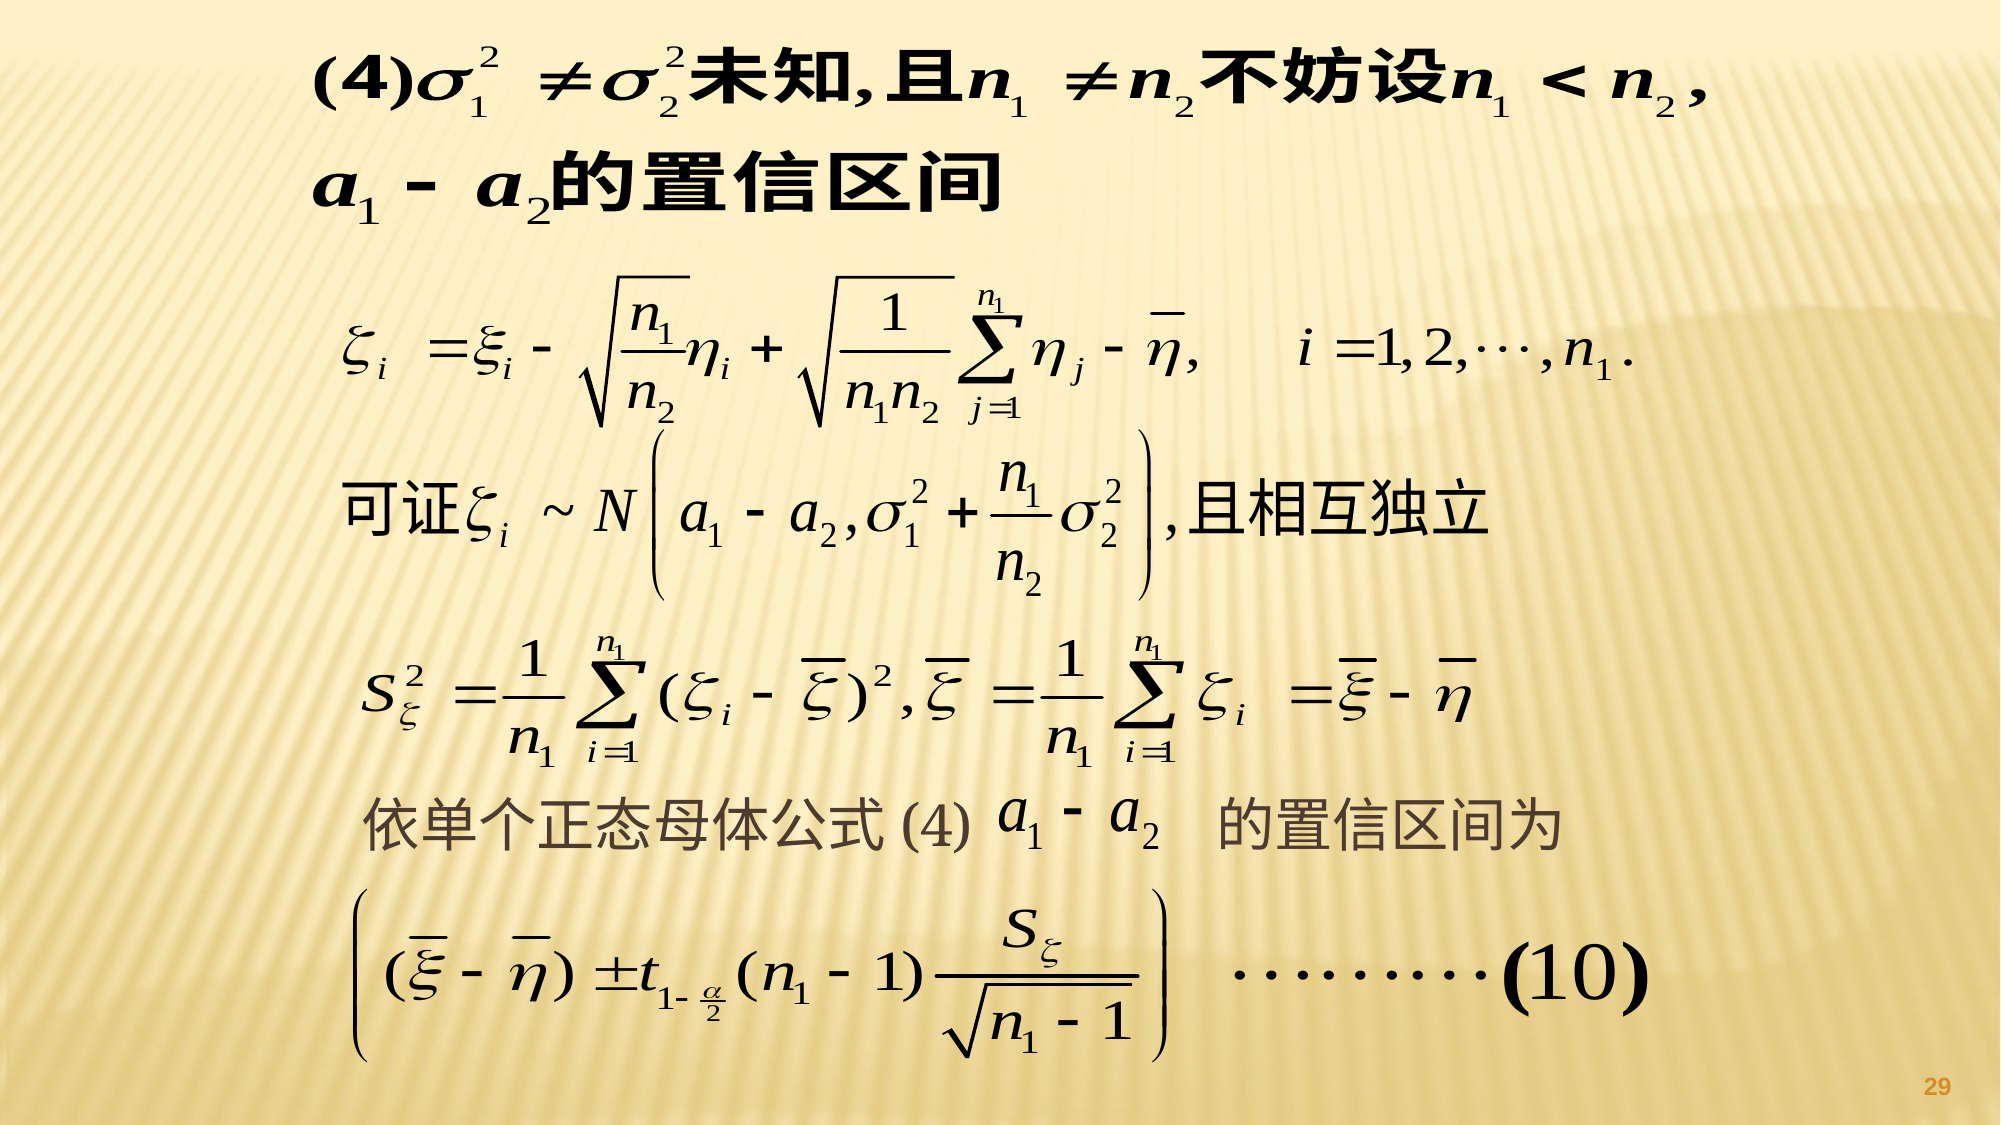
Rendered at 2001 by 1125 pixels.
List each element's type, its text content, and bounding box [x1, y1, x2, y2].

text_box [987, 763, 1175, 867]
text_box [331, 415, 1505, 616]
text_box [302, 27, 1721, 236]
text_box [1224, 932, 1662, 1032]
picture [0, 0, 2001, 1125]
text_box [331, 263, 1645, 440]
slide_number 29 [1800, 1062, 1967, 1103]
text_box 依单个正态母体公式(4) 的置信区间为 [1184, 781, 1581, 866]
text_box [338, 876, 1187, 1076]
text_box 依单个正态母体公式(4) 的置信区间为 [347, 795, 977, 866]
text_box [349, 614, 1491, 780]
